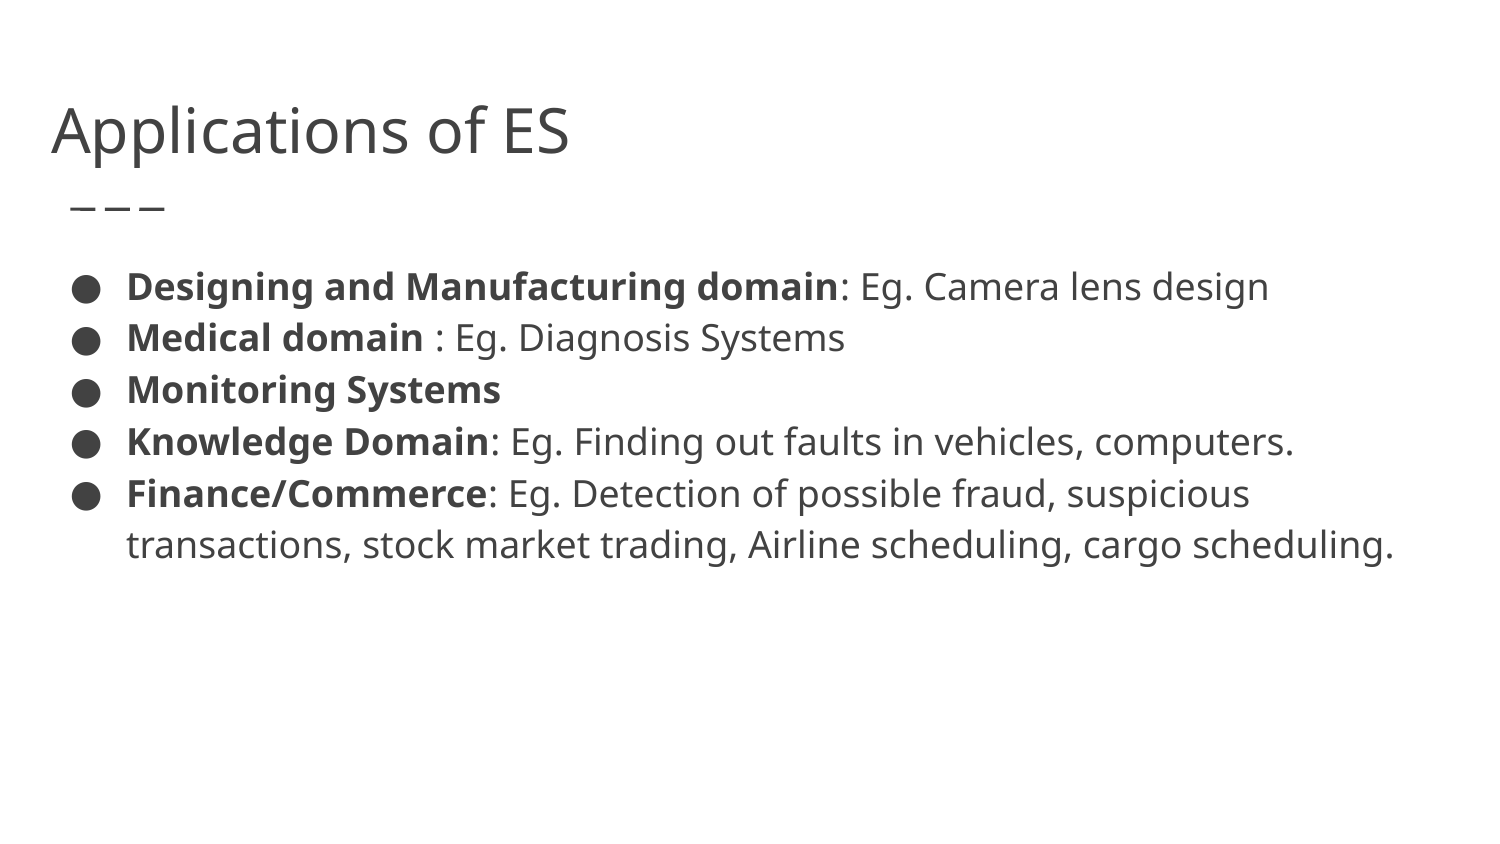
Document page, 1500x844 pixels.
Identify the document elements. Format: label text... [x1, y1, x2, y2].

list Designing and Manufacturing domain: Eg. Camera lens design Medical domain : Eg. Diagnosis Systems Monitoring Systems Knowledge Domain: Eg. Finding out faults in vehicles, computers. Finance/Commerce: Eg. Detection of possible fraud, suspicious transactions, stock market trading, Airline scheduling, cargo scheduling. [51, 240, 1449, 750]
title Applications of ES [51, 61, 1449, 182]
